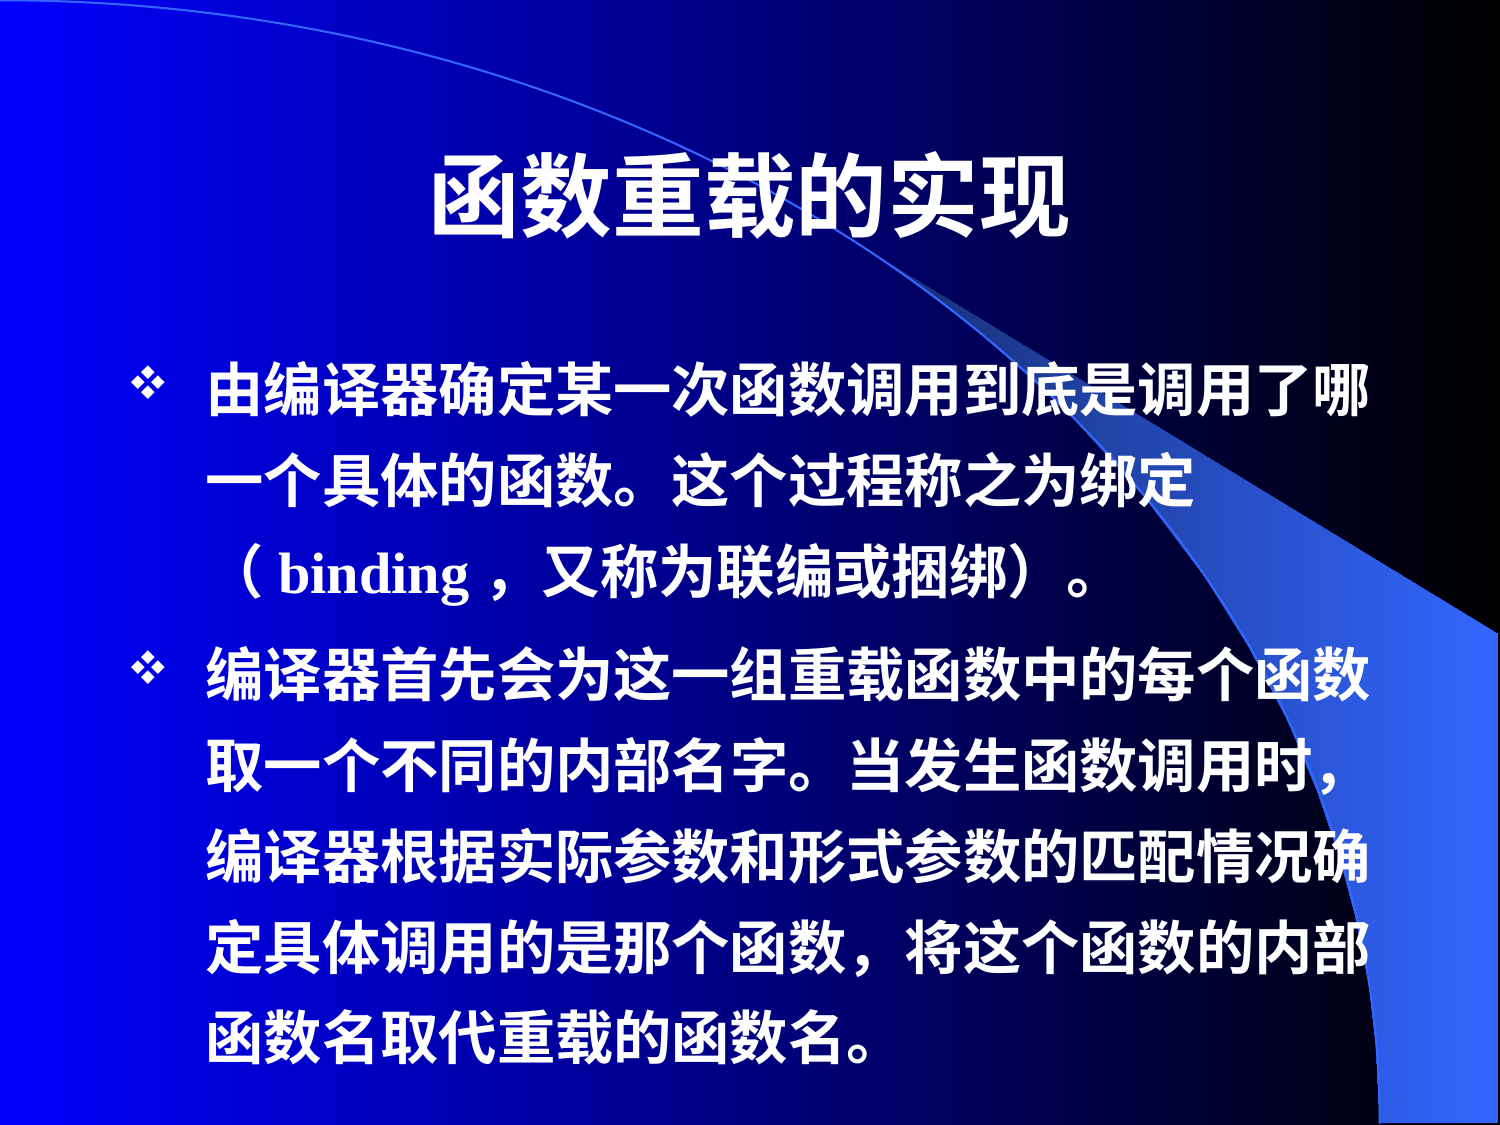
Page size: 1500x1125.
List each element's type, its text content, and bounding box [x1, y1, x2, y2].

list 由编译器确定某一次函数调用到底是调用了哪一个具体的函数。这个过程称之为绑定（binding，又称为联编或捆绑）。 编译器首先会为这一组重载函数中的每个函数取一个不同的内部名字。当发生函数调用时，编译器根据实际参数和形式参数的匹配情况确定具体调用的是那个函数，将这个函数的内部函数名取代重载的函数名。 [112, 324, 1439, 1085]
title 函数重载的实现 [112, 99, 1388, 288]
